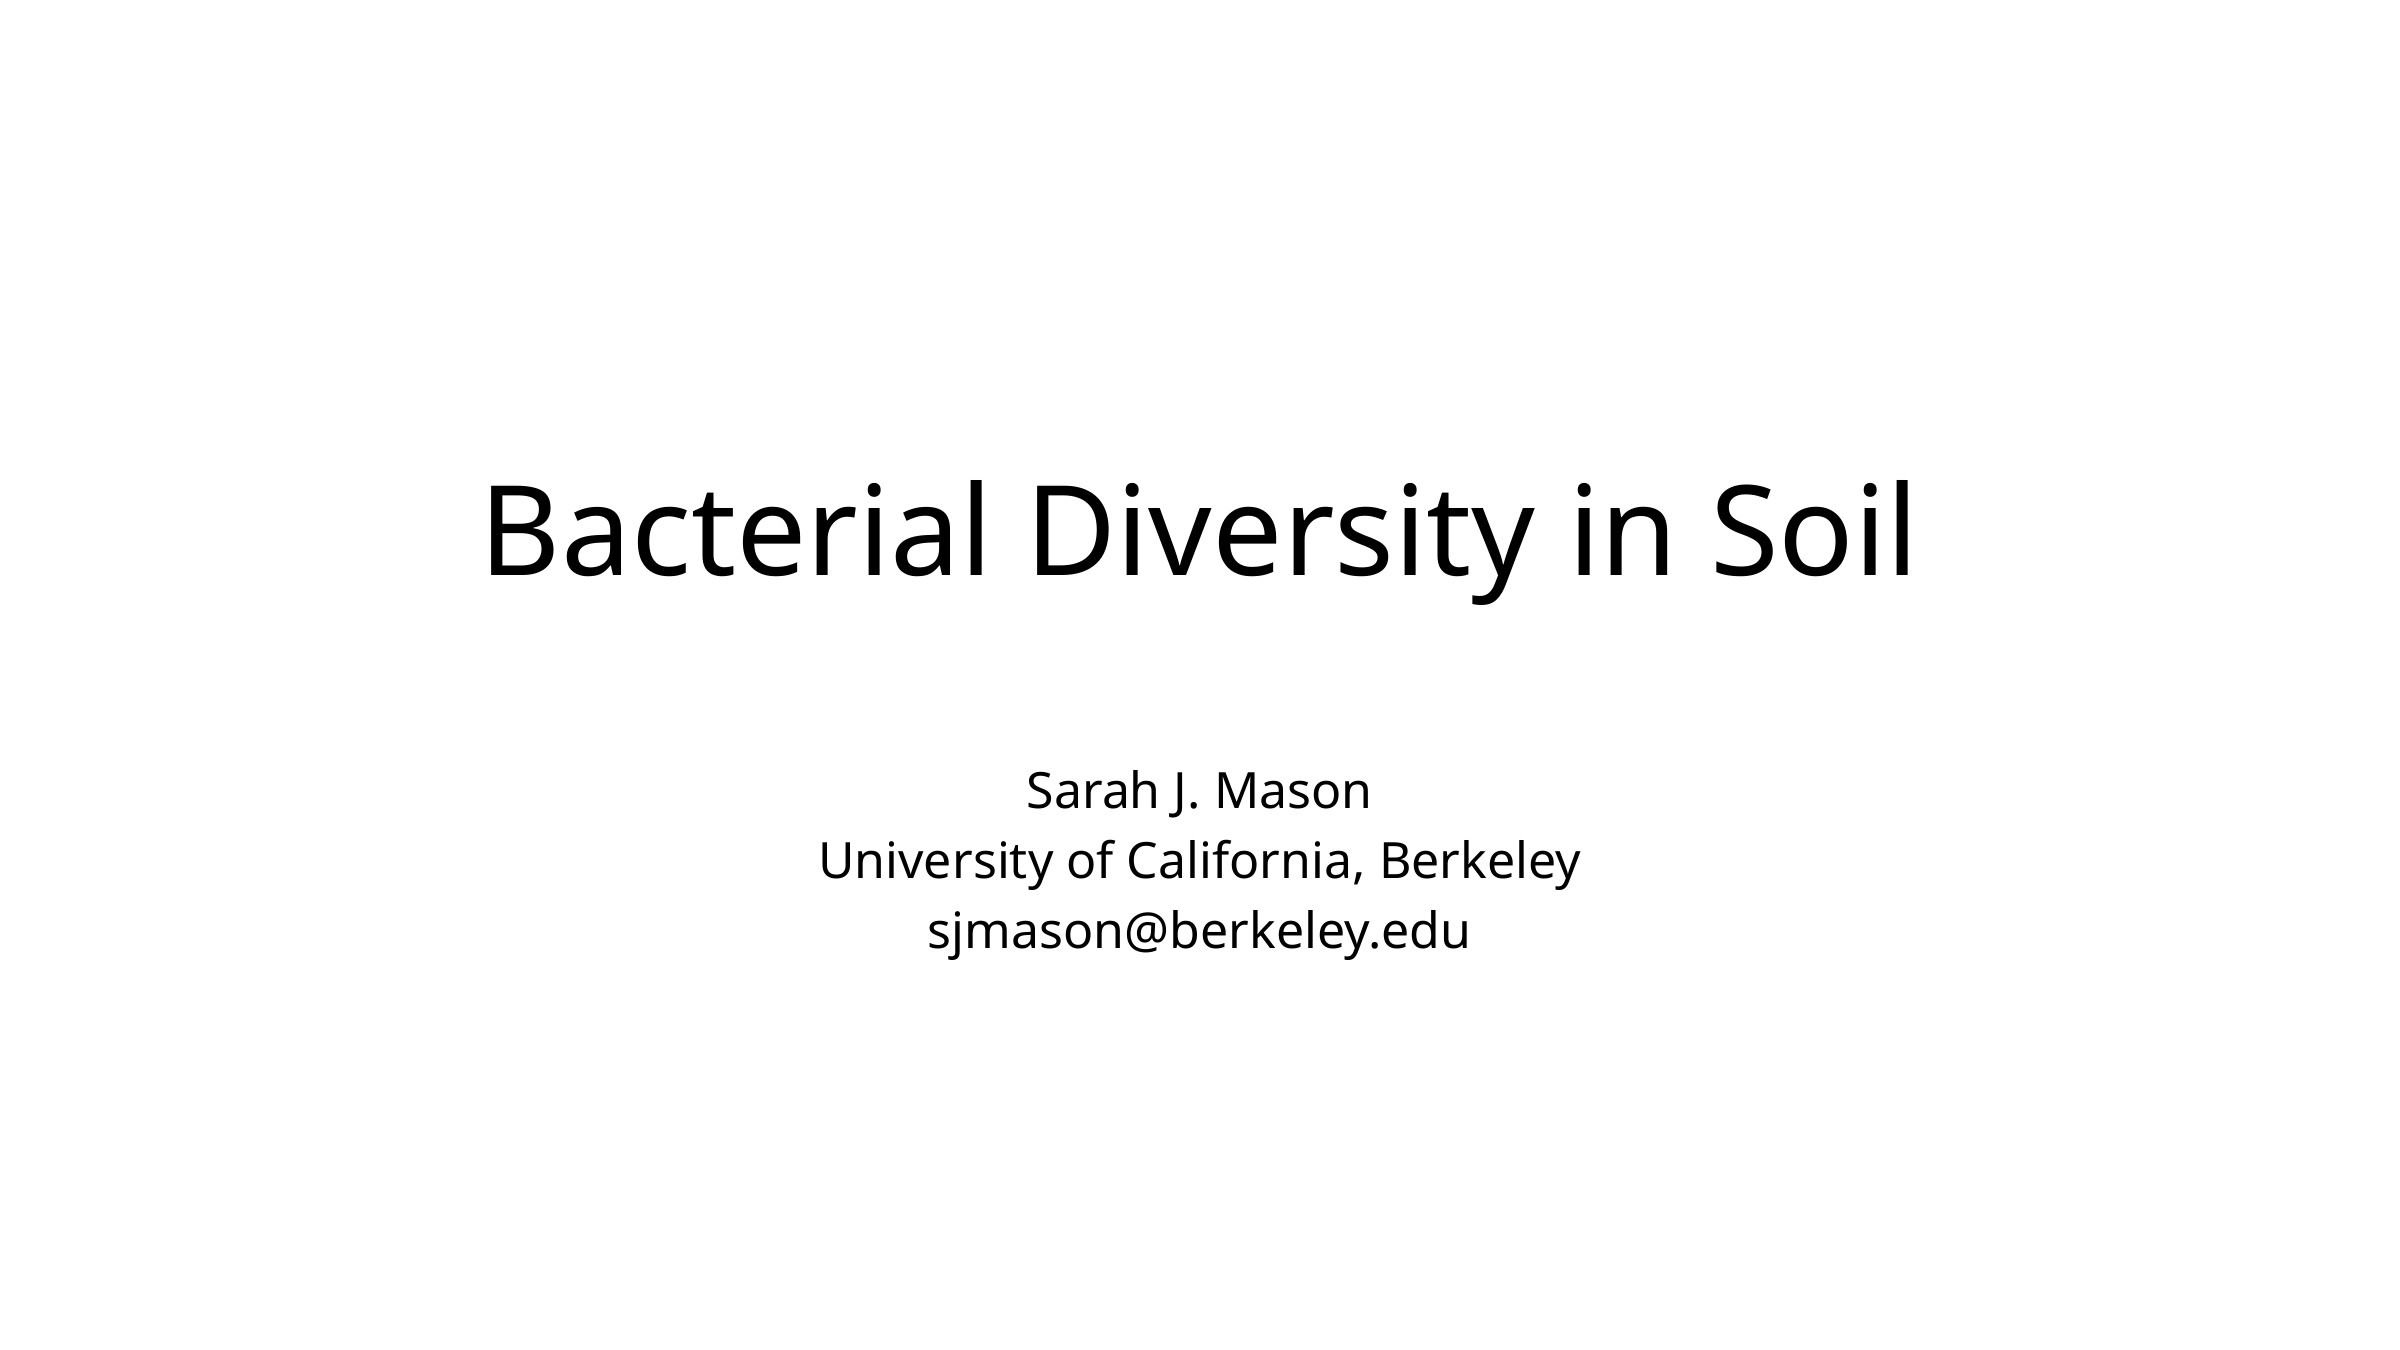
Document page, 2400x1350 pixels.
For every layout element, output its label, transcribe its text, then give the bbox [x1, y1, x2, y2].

title Bacterial Diversity in Soil [450, 329, 1950, 721]
subtitle Sarah J. Mason University of California, Berkeley sjmason@berkeley.edu [450, 750, 1950, 1023]
